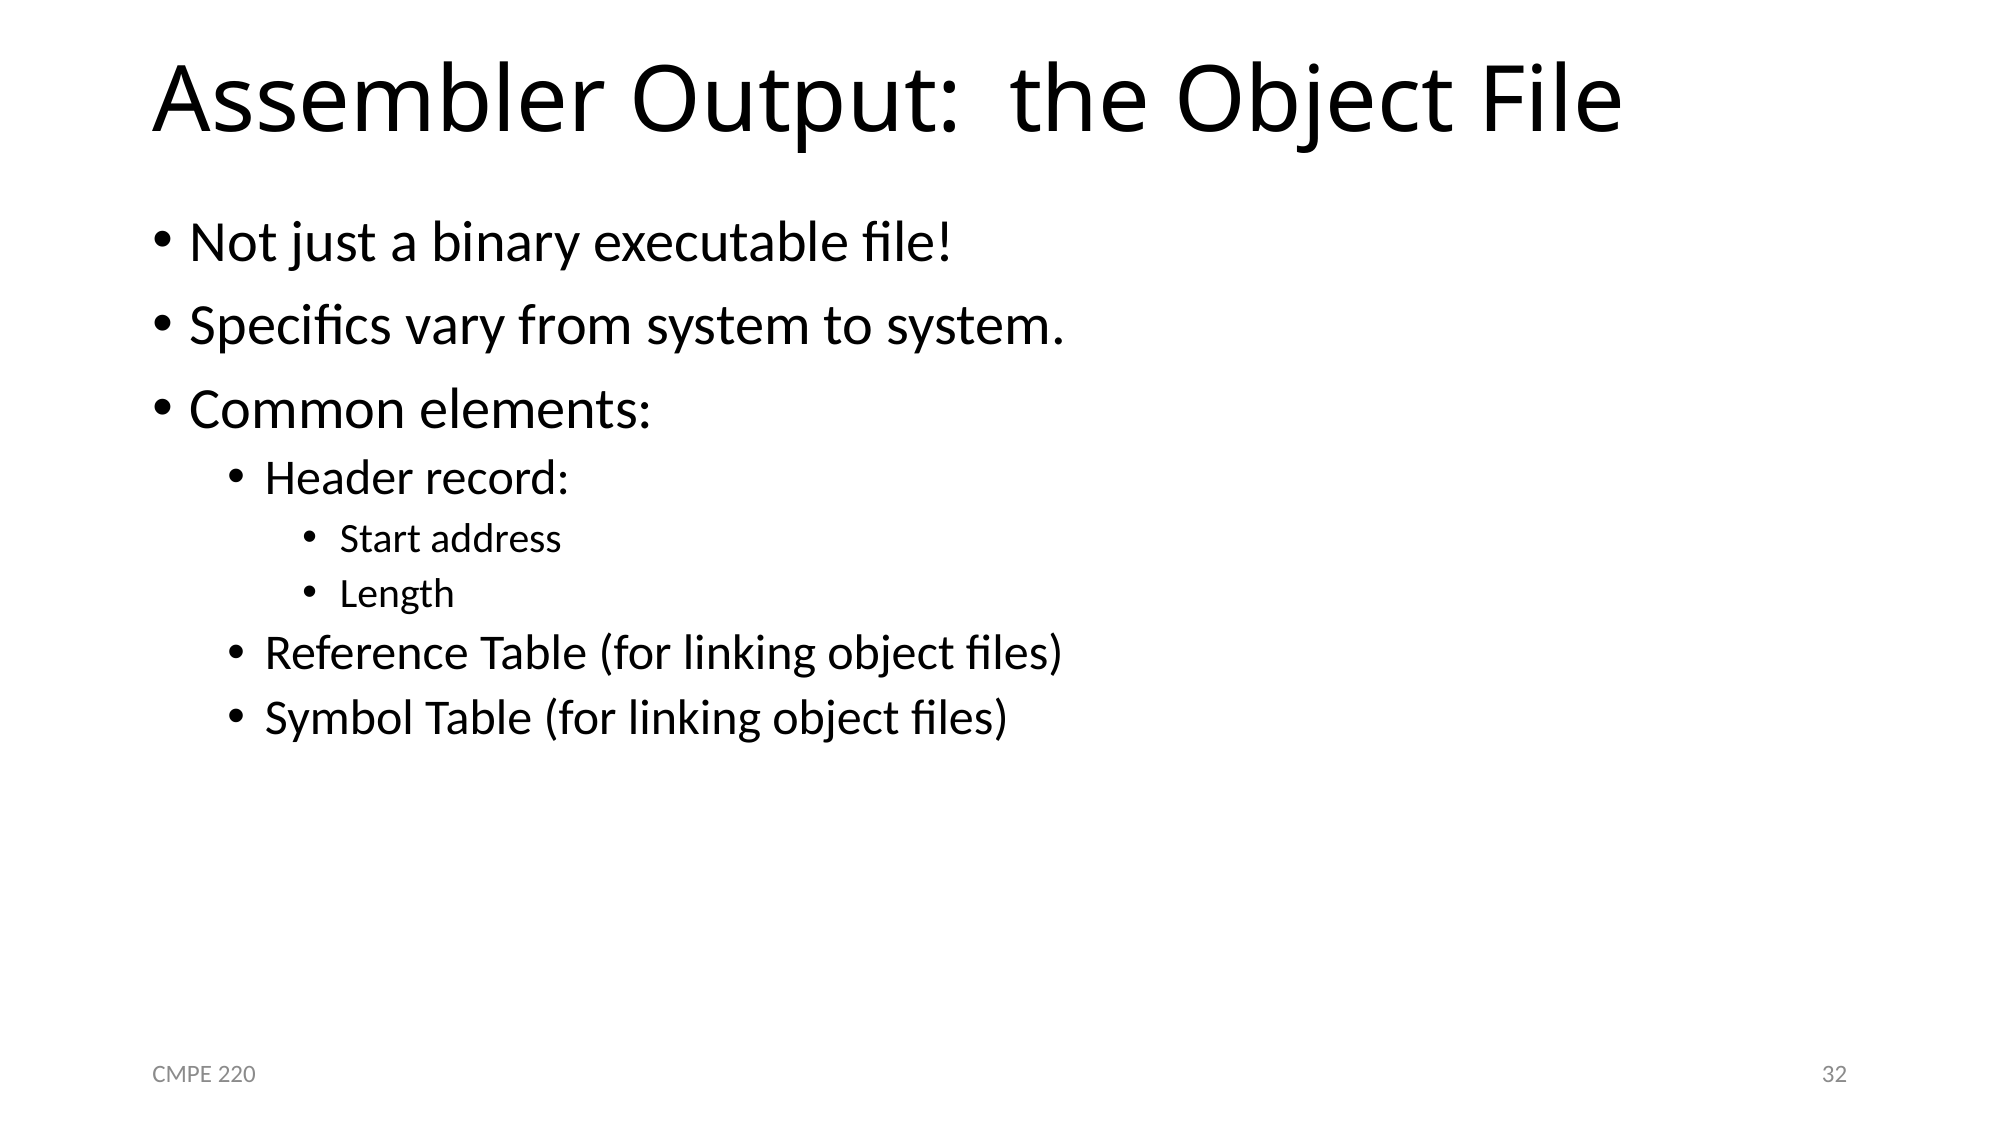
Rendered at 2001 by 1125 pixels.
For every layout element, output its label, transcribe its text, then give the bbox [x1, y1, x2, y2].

slide_number CMPE 220 [137, 1042, 588, 1103]
list Not just a binary executable file! Specifics vary from system to system. Common elements: Header record: Start address Length Reference Table (for linking object files) Symbol Table (for linking object files) [137, 203, 1863, 996]
title Assembler Output: the Object File [137, 0, 1863, 203]
slide_number 32 [1412, 1042, 1863, 1103]
